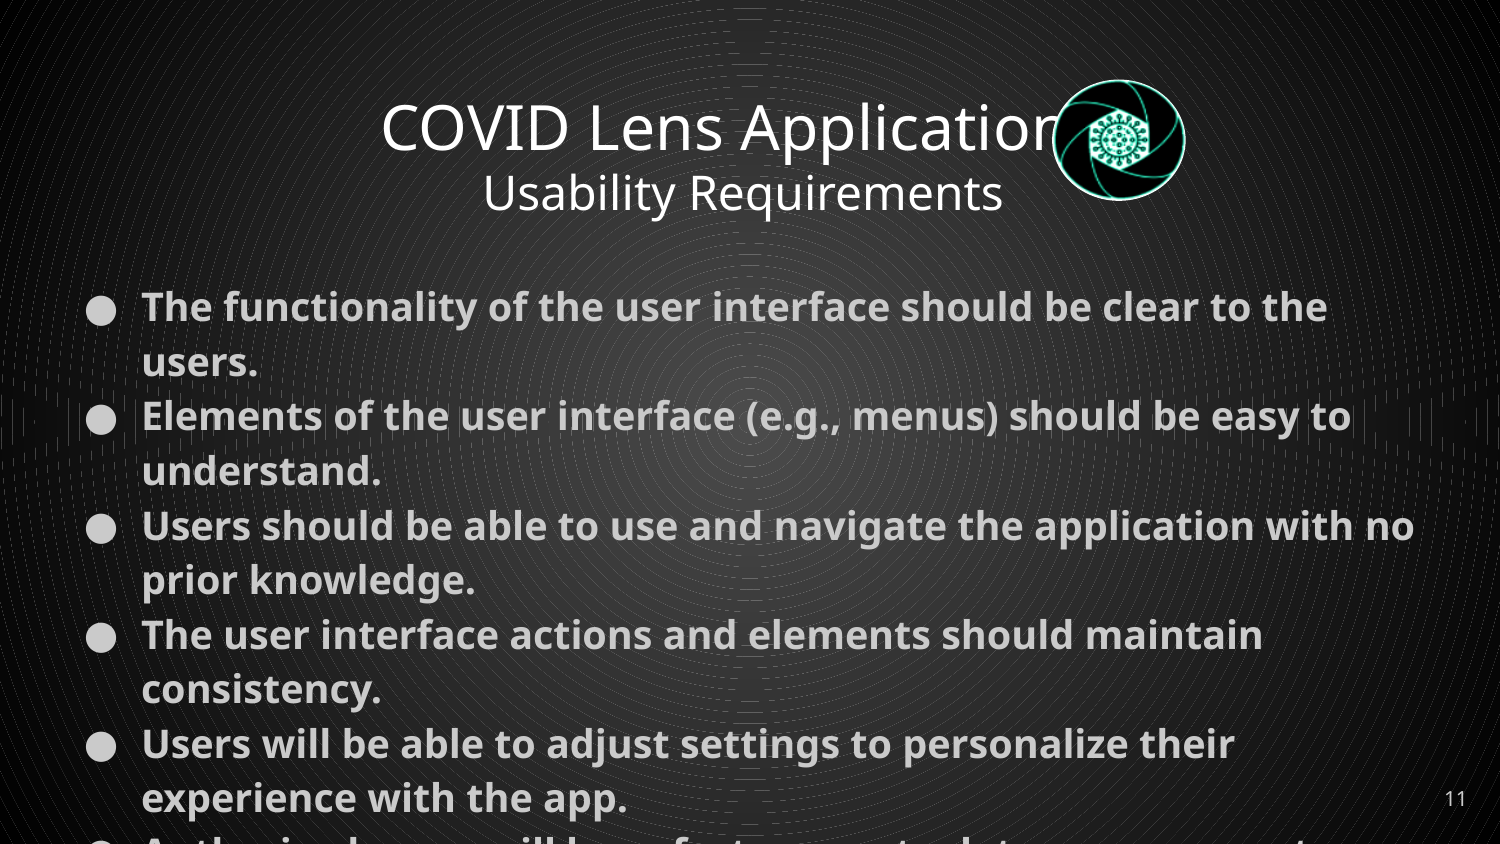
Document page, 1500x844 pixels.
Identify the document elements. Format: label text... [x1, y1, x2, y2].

slide_number ‹#› [1392, 767, 1483, 833]
picture [1051, 79, 1186, 202]
title COVID Lens Application Usability Requirements [51, 72, 1449, 207]
list The functionality of the user interface should be clear to the users. Elements of the user interface (e.g., menus) should be easy to understand. Users should be able to use and navigate the application with no prior knowledge. The user interface actions and elements should maintain consistency. Users will be able to adjust settings to personalize their experience with the app. Authorized users will have fast access to data upon request. [51, 207, 1449, 750]
